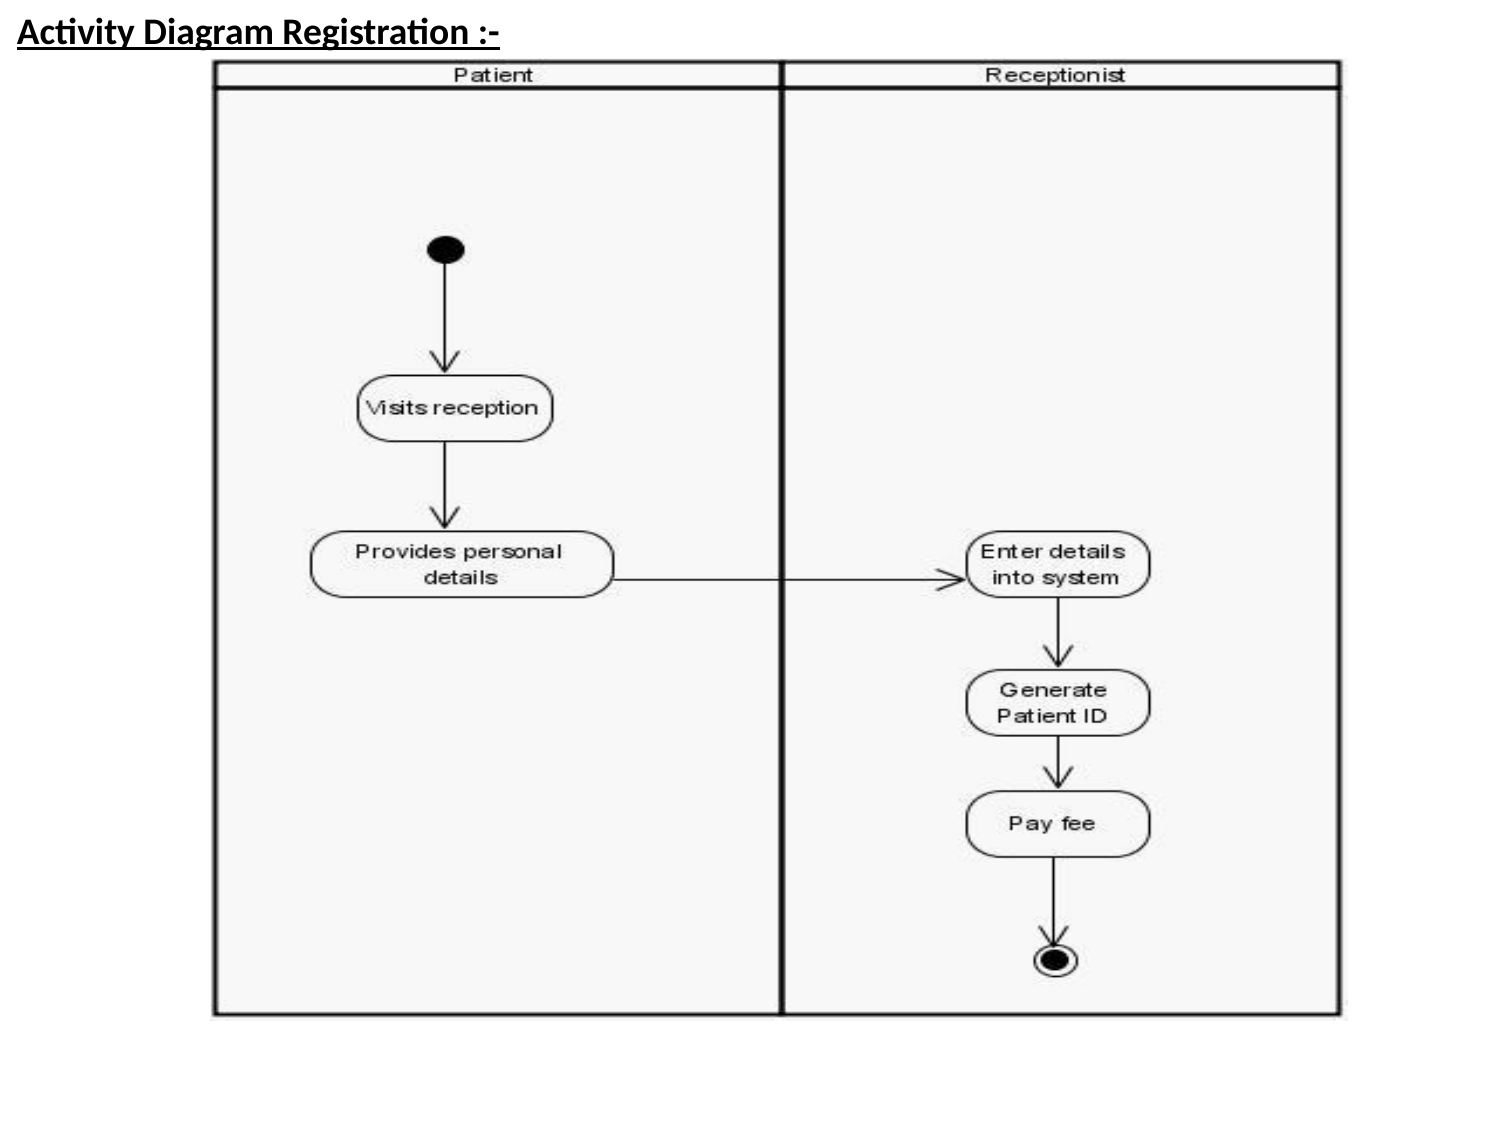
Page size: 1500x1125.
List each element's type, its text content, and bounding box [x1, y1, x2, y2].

text_box Activity Diagram Registration :- [2, 0, 516, 60]
picture [210, 58, 1348, 1022]
